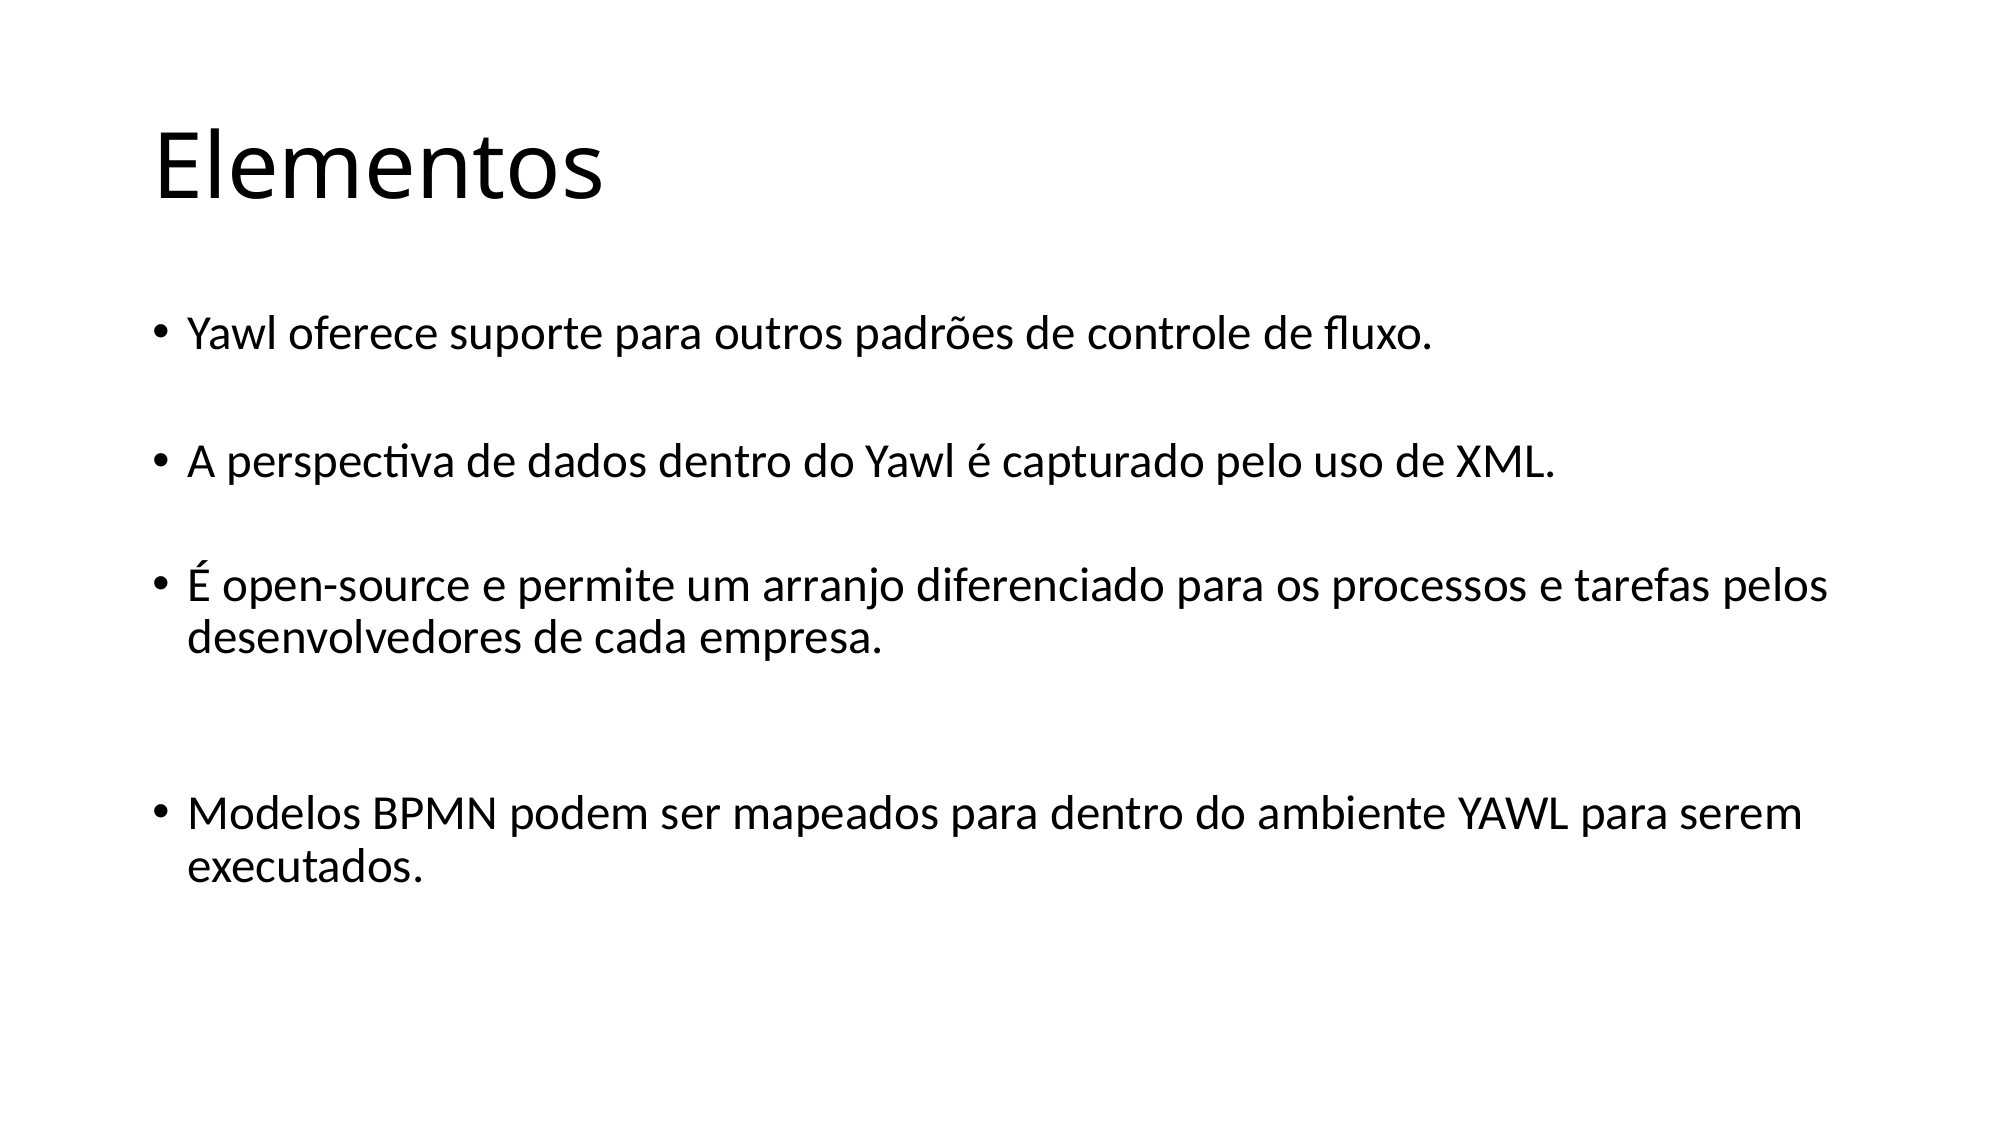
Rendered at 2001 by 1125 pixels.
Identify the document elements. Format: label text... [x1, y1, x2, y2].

list Yawl oferece suporte para outros padrões de controle de fluxo. A perspectiva de dados dentro do Yawl é capturado pelo uso de XML. É open-source e permite um arranjo diferenciado para os processos e tarefas pelos desenvolvedores de cada empresa. Modelos BPMN podem ser mapeados para dentro do ambiente YAWL para serem executados. [137, 299, 1863, 1014]
title Elementos [137, 59, 1863, 278]
